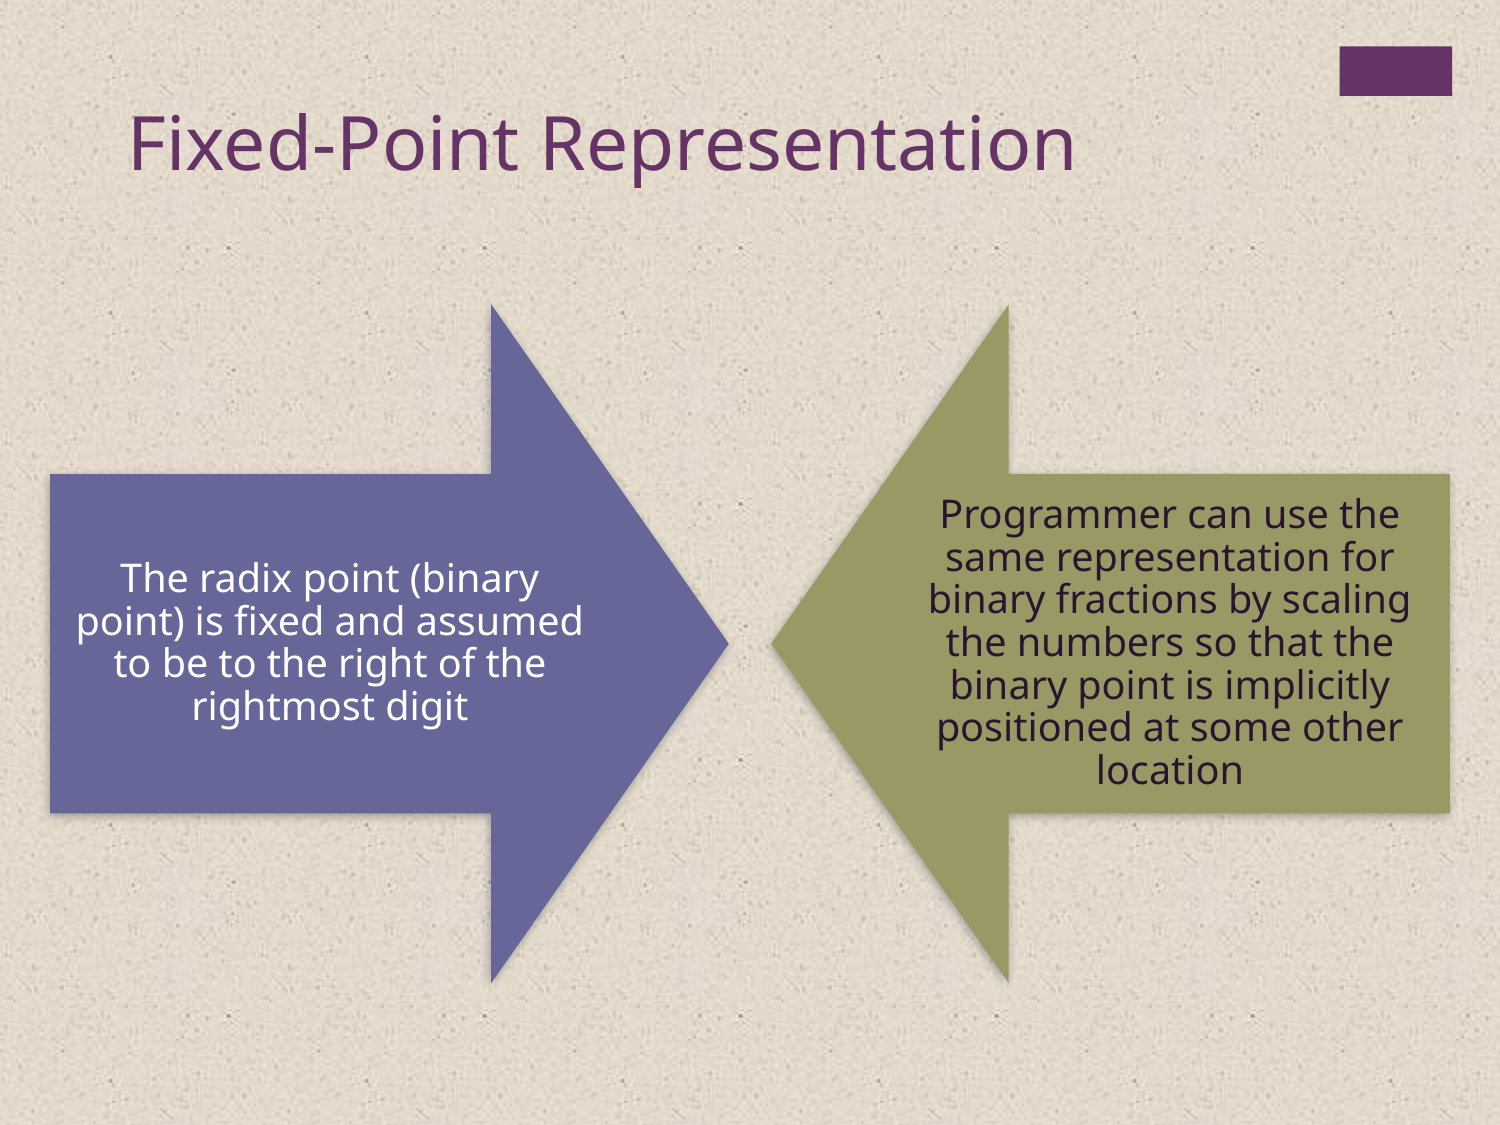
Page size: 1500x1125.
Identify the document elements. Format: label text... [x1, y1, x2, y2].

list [49, 211, 1451, 1076]
picture [0, 0, 1500, 1125]
title Fixed-Point Representation [112, 87, 1353, 209]
